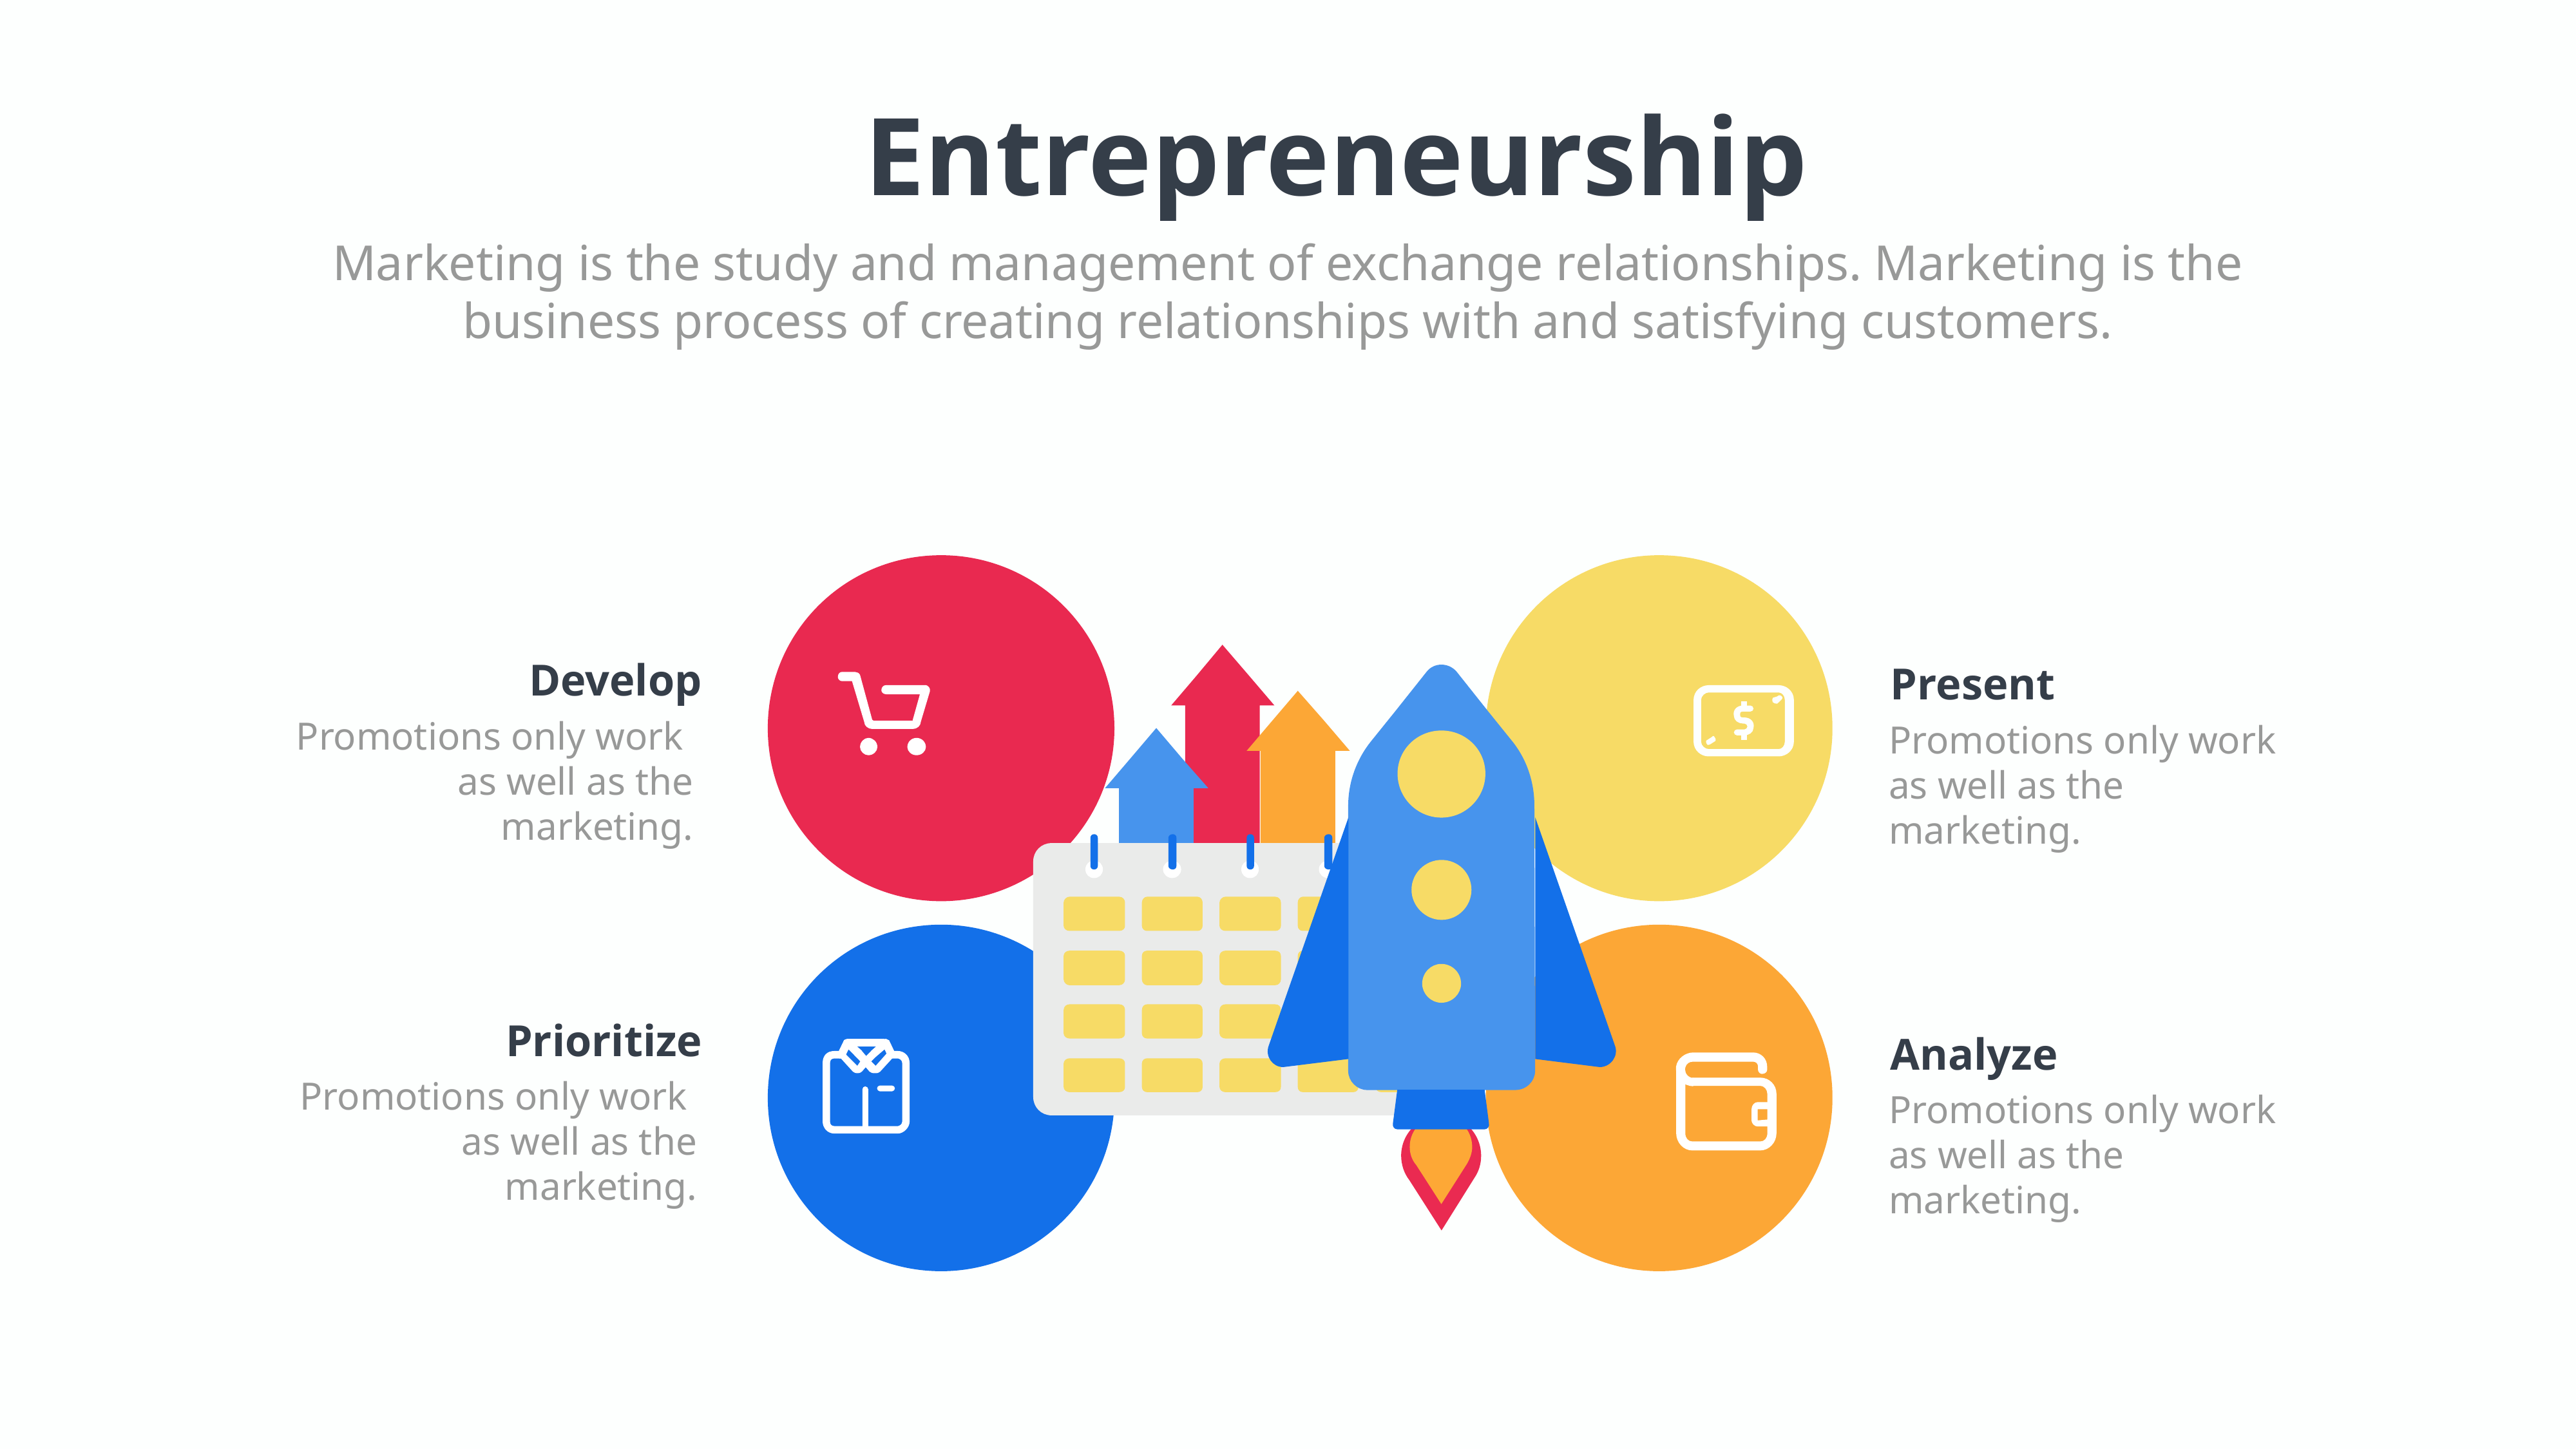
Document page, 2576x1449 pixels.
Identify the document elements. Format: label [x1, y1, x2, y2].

text_box [1033, 843, 1397, 1115]
text_box [1324, 834, 1333, 870]
text_box [1675, 1052, 1768, 1086]
text_box [1297, 951, 1301, 961]
text_box [1163, 862, 1181, 878]
text_box [1422, 963, 1462, 1003]
text_box [1393, 1090, 1489, 1130]
text_box [1879, 652, 2327, 813]
text_box [1141, 896, 1203, 931]
text_box [1411, 860, 1472, 920]
text_box [1319, 862, 1330, 878]
text_box [1487, 555, 1833, 902]
text_box [1219, 1058, 1281, 1092]
text_box [254, 648, 712, 809]
text_box [860, 737, 878, 755]
text_box [1297, 1059, 1359, 1092]
text_box [767, 924, 1114, 1271]
text_box [907, 737, 926, 755]
text_box [1485, 924, 1833, 1271]
text_box [1064, 951, 1125, 985]
text_box [1246, 834, 1254, 870]
text_box [258, 1008, 712, 1169]
text_box [1535, 817, 1616, 1067]
text_box [767, 555, 1115, 902]
text_box [837, 672, 930, 729]
text_box [1219, 951, 1281, 985]
text_box [1241, 861, 1259, 878]
text_box [281, 83, 2295, 355]
text_box [1090, 834, 1098, 870]
text_box [1141, 951, 1203, 985]
text_box [1085, 862, 1103, 878]
text_box [1676, 1074, 1777, 1151]
text_box [1171, 645, 1275, 843]
text_box [1401, 1130, 1482, 1231]
text_box [1168, 834, 1177, 870]
text_box [1141, 1058, 1203, 1092]
text_box [823, 1039, 910, 1134]
text_box [1219, 896, 1281, 931]
text_box [1267, 817, 1349, 1067]
text_box [1141, 1004, 1203, 1039]
text_box [1246, 690, 1350, 843]
text_box [1105, 728, 1208, 843]
text_box [1064, 896, 1125, 931]
text_box [1348, 665, 1536, 1090]
text_box [1064, 1004, 1125, 1039]
text_box [1297, 896, 1321, 931]
text_box [1397, 730, 1485, 818]
text_box [1693, 685, 1795, 757]
text_box [1879, 1022, 2327, 1182]
text_box [1751, 1102, 1767, 1127]
text_box [1064, 1058, 1125, 1092]
text_box [1409, 1130, 1473, 1204]
text_box [1219, 1004, 1281, 1039]
